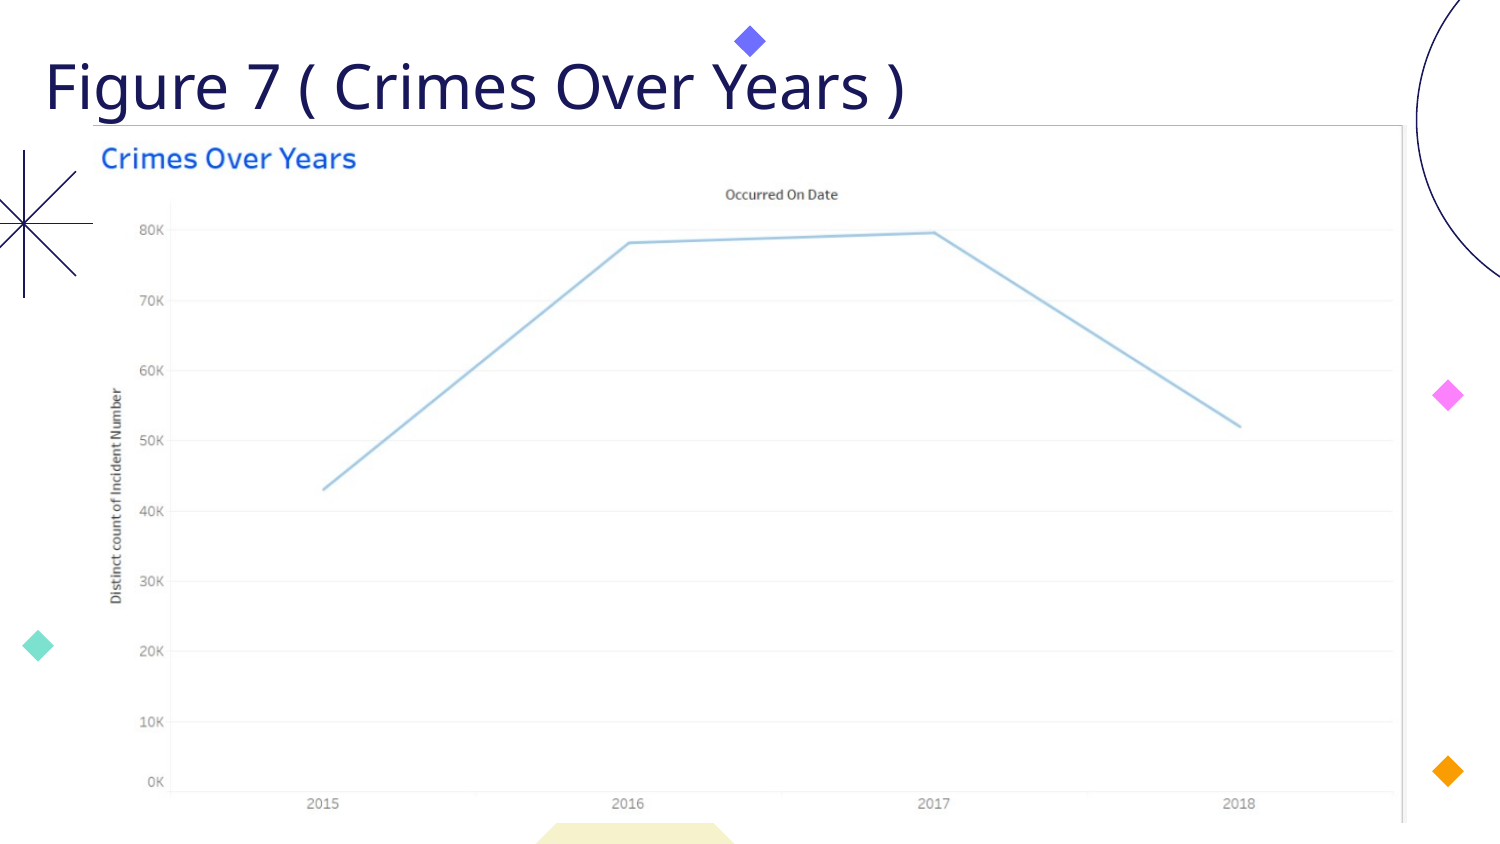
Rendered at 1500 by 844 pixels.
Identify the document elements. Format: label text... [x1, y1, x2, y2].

picture [93, 125, 1407, 823]
title Figure 7 ( Crimes Over Years ) [29, 31, 1294, 126]
